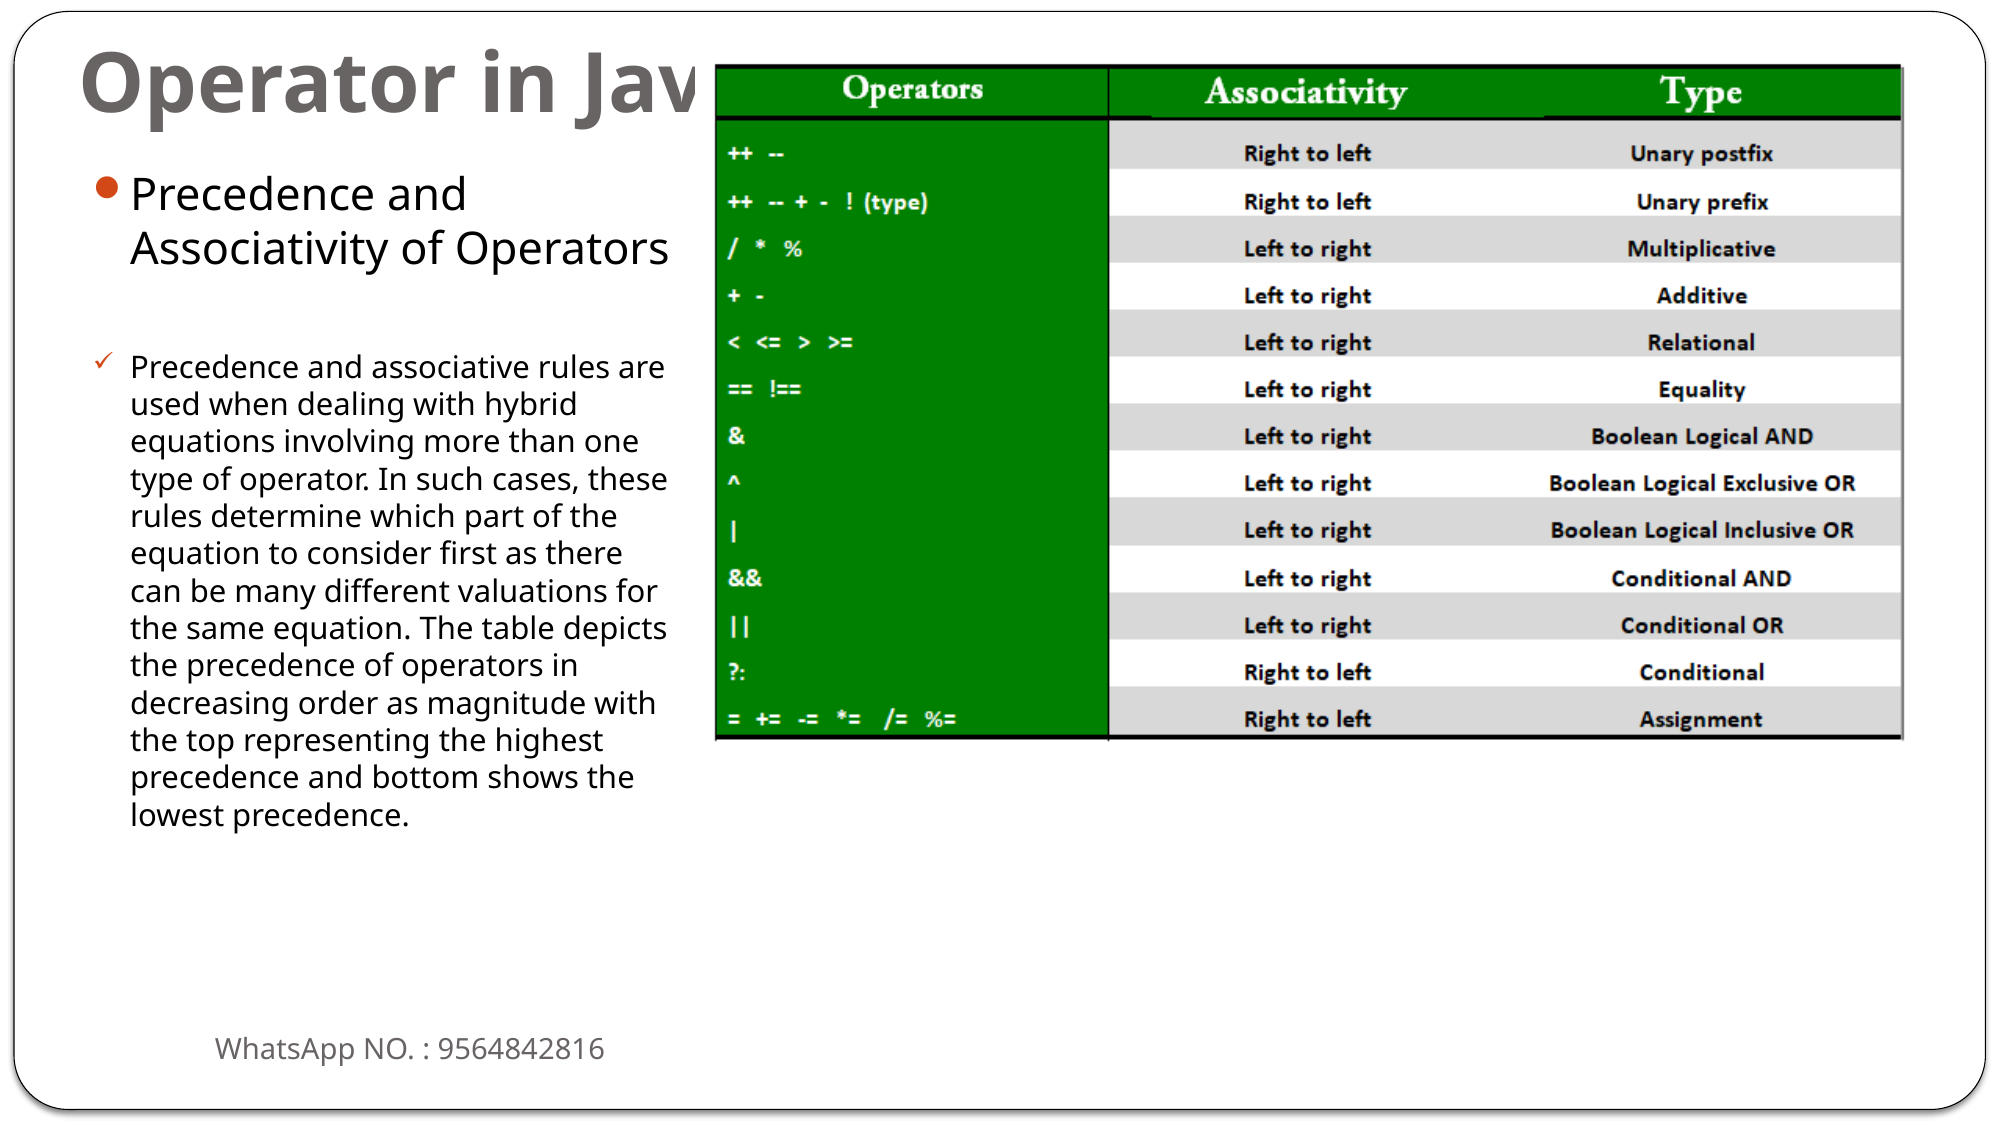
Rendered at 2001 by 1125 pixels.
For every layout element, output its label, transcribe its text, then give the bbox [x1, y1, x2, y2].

picture [695, 41, 1923, 772]
list Precedence and Associativity of Operators Precedence and associative rules are used when dealing with hybrid equations involving more than one type of operator. In such cases, these rules determine which part of the equation to consider first as there can be many different valuations for the same equation. The table depicts the precedence of operators in decreasing order as magnitude with the top representing the highest precedence and bottom shows the lowest precedence. [78, 157, 687, 908]
title Operator in Java [75, 0, 1728, 129]
footer WhatsApp NO. : 9564842816 [200, 1012, 1067, 1088]
